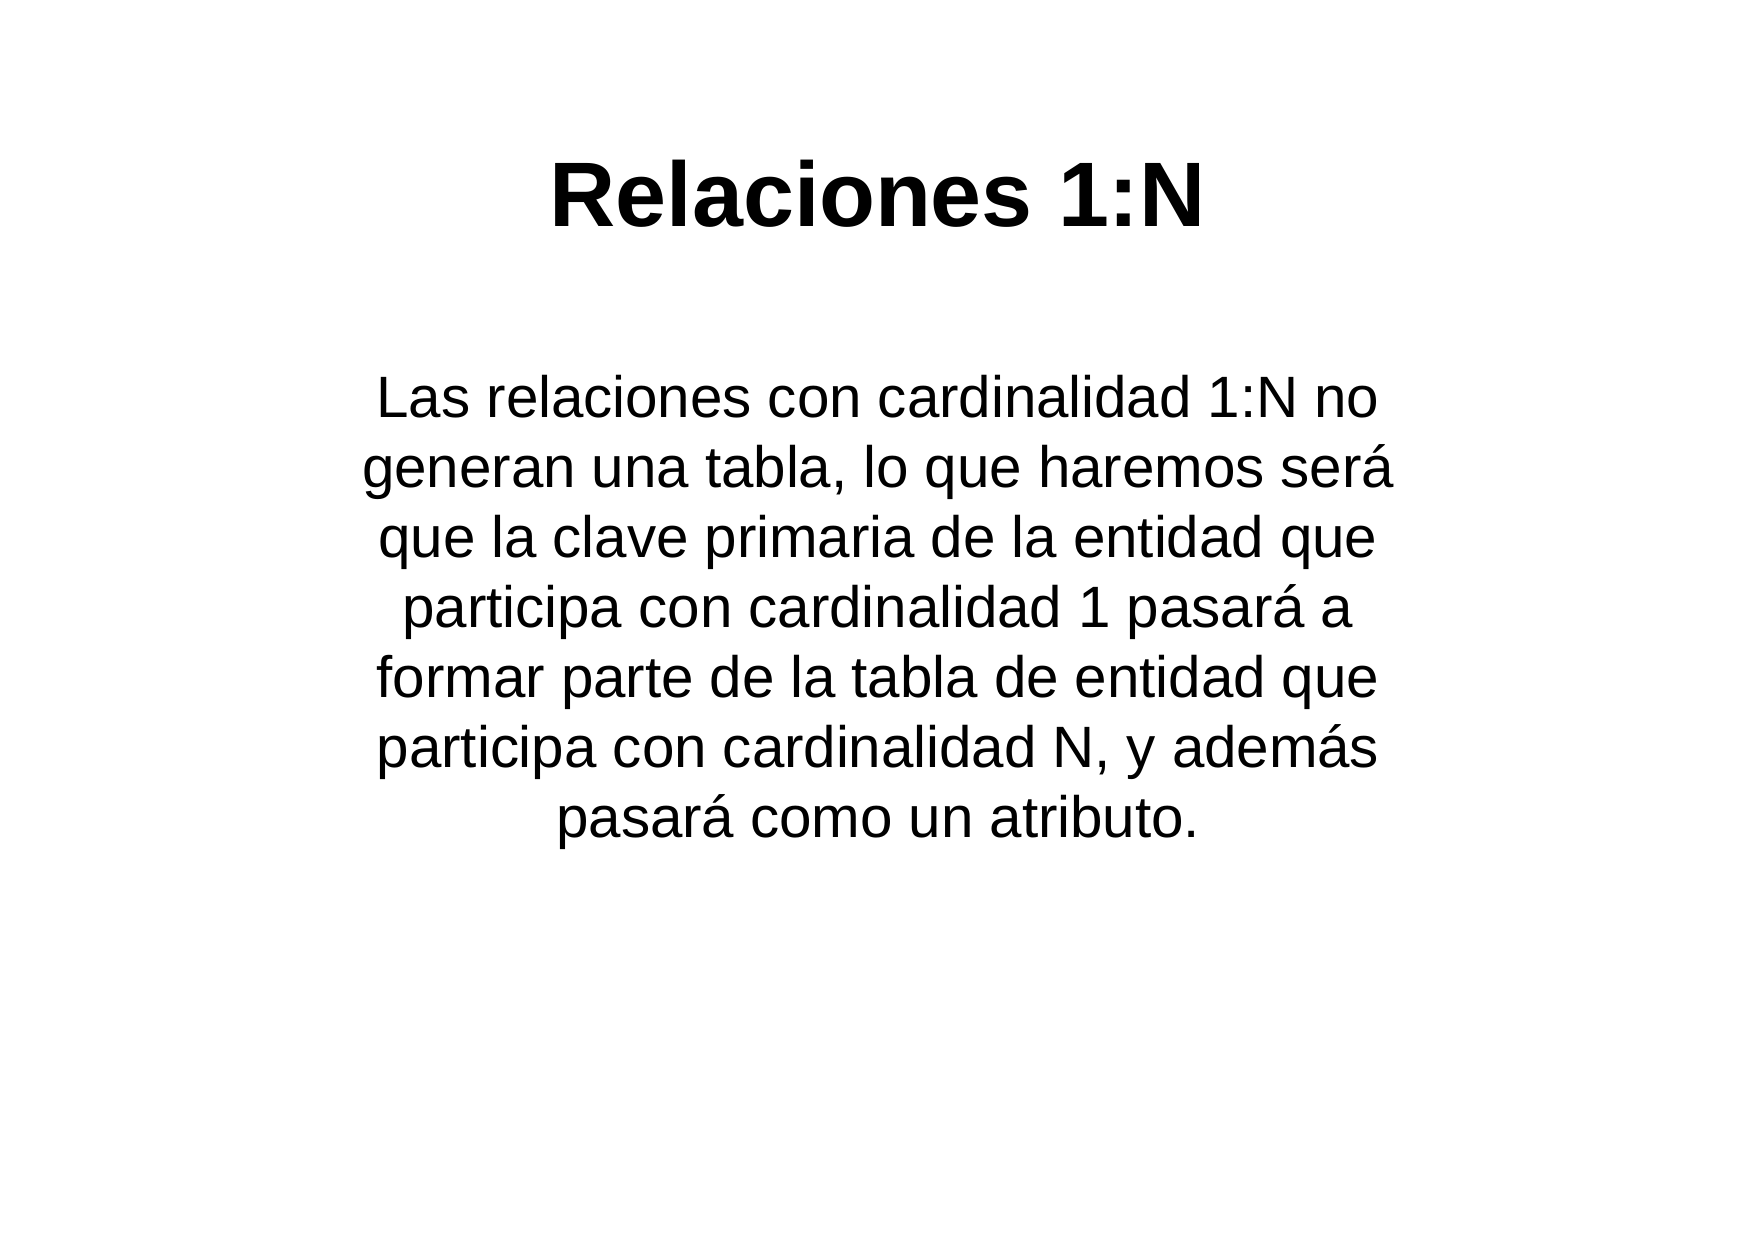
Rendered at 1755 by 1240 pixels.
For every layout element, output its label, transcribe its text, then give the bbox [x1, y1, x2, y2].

text_box Las relaciones con cardinalidad 1:N no generan una tabla, lo que haremos será que la clave primaria de la entidad que participa con cardinalidad 1 pasará a formar parte de la tabla de entidad que participa con cardinalidad N, y además pasará como un atributo. [348, 357, 1406, 850]
title Relaciones 1:N [320, 132, 1434, 342]
